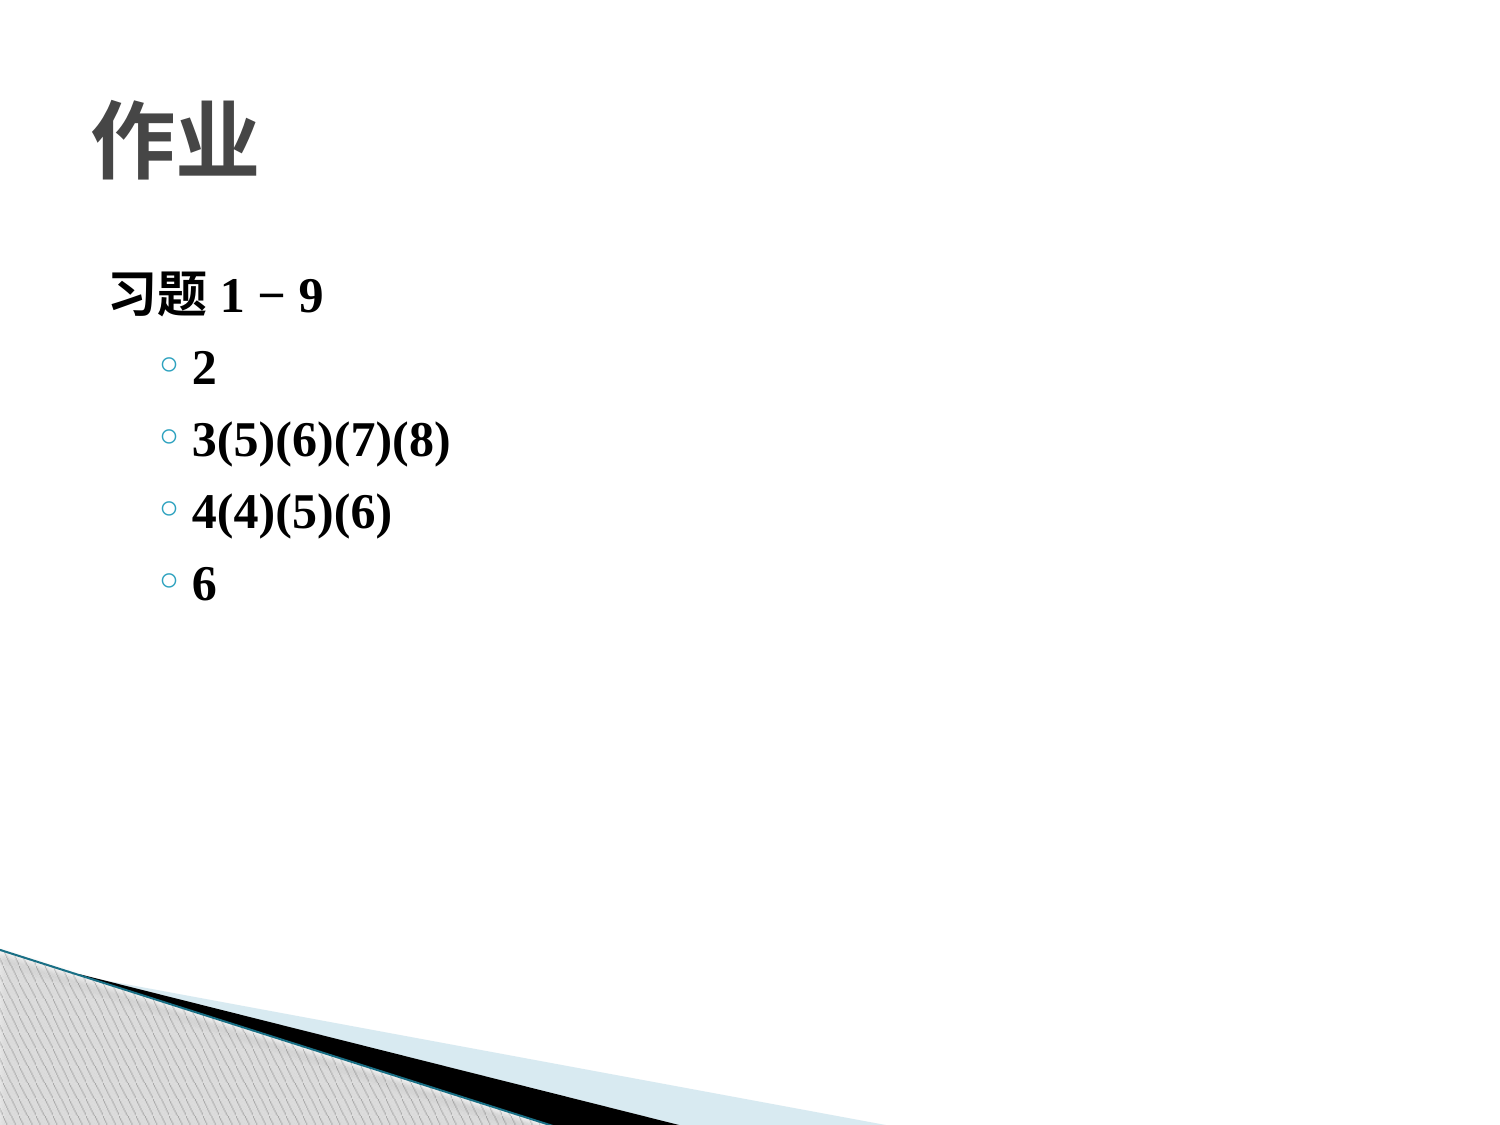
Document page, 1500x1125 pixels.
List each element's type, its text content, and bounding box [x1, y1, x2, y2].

title 作业 [75, 45, 1425, 233]
list 习题1 − 9 2 3(5)(6)(7)(8) 4(4)(5)(6) 6 [74, 242, 1426, 986]
